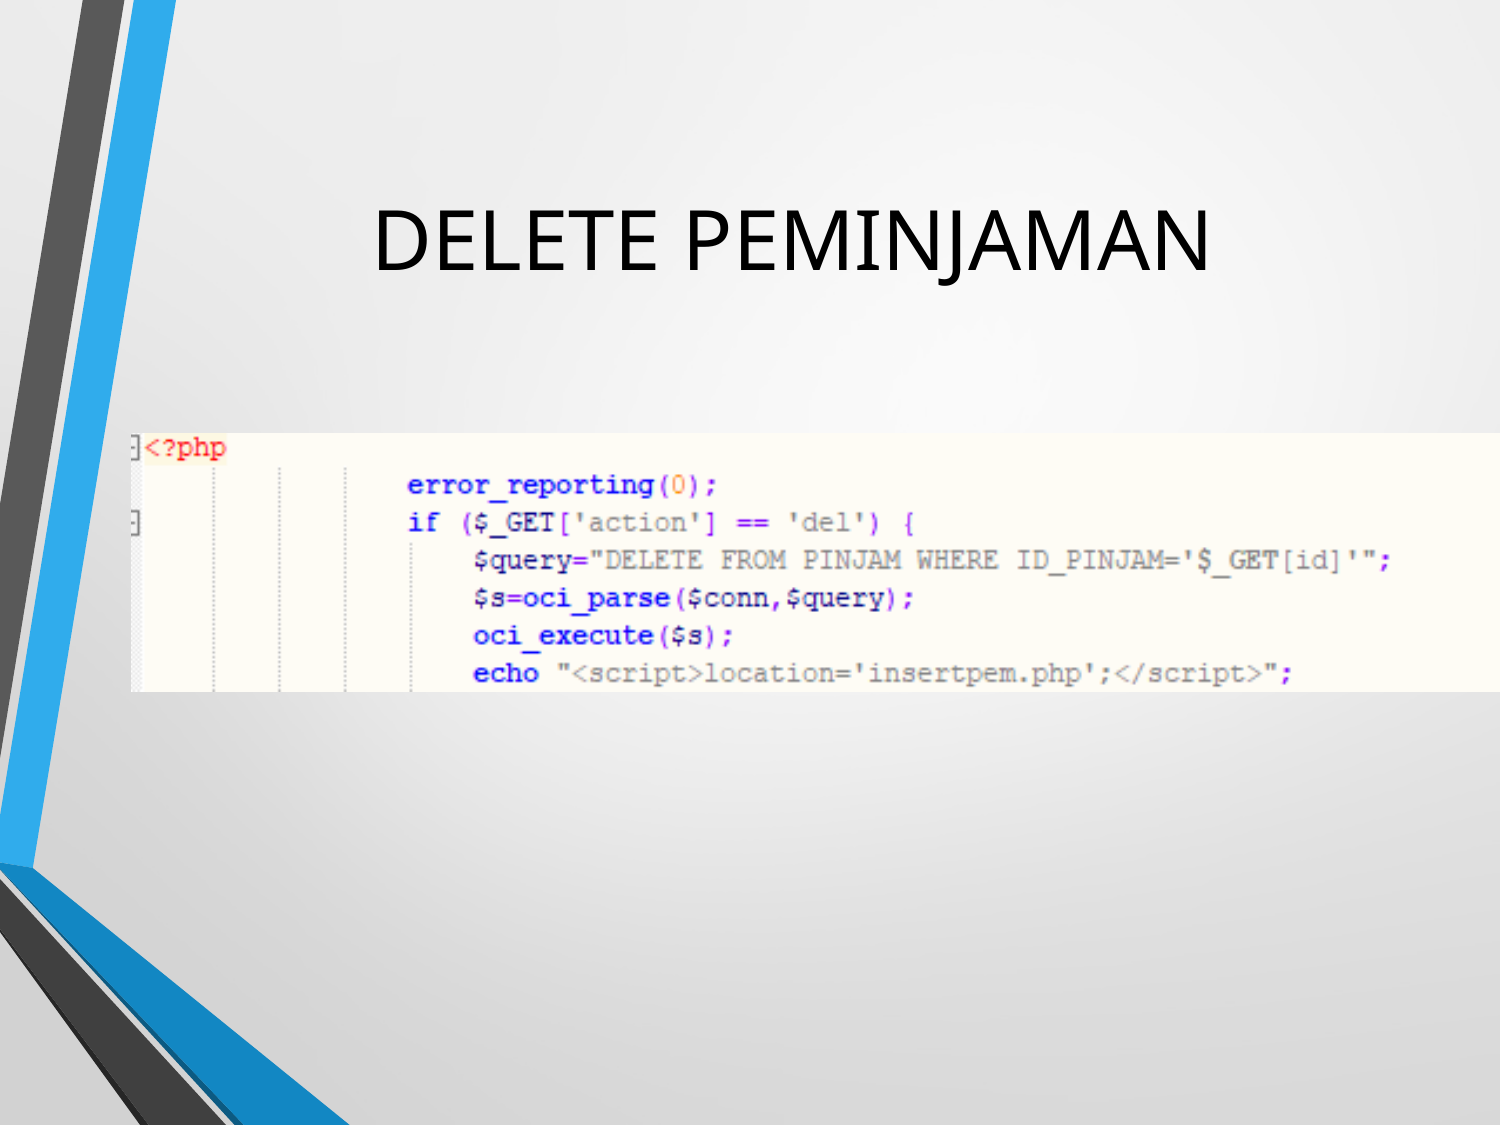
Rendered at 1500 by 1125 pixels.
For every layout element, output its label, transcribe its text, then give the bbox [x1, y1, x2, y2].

picture [130, 433, 1500, 692]
title DELETE PEMINJAMAN [161, 75, 1425, 400]
